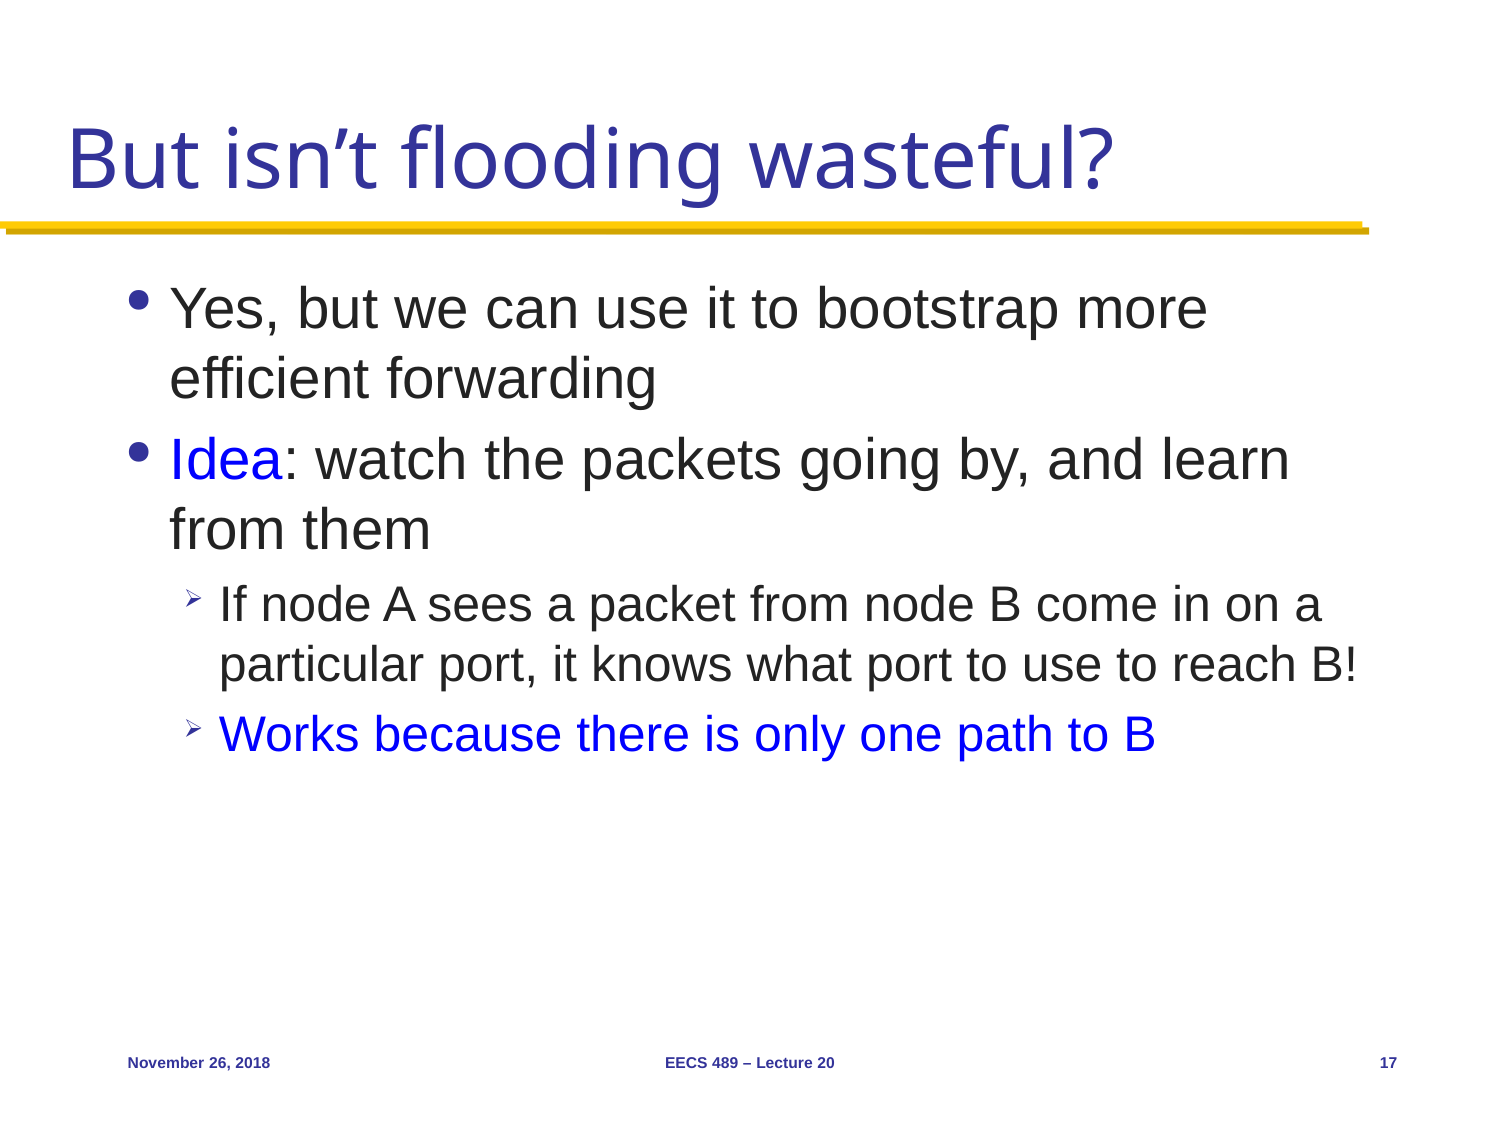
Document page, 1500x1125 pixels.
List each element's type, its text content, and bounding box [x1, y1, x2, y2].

footer EECS 489 – Lecture 20 [512, 1024, 988, 1101]
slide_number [112, 1024, 426, 1101]
title But isn’t flooding wasteful? [49, 24, 1451, 213]
list Yes, but we can use it to bootstrap more efficient forwarding Idea: watch the packets going by, and learn from them If node A sees a packet from node B come in on a particular port, it knows what port to use to reach B! Works because there is only one path to B [112, 262, 1413, 988]
slide_number 17 [1312, 1024, 1413, 1101]
